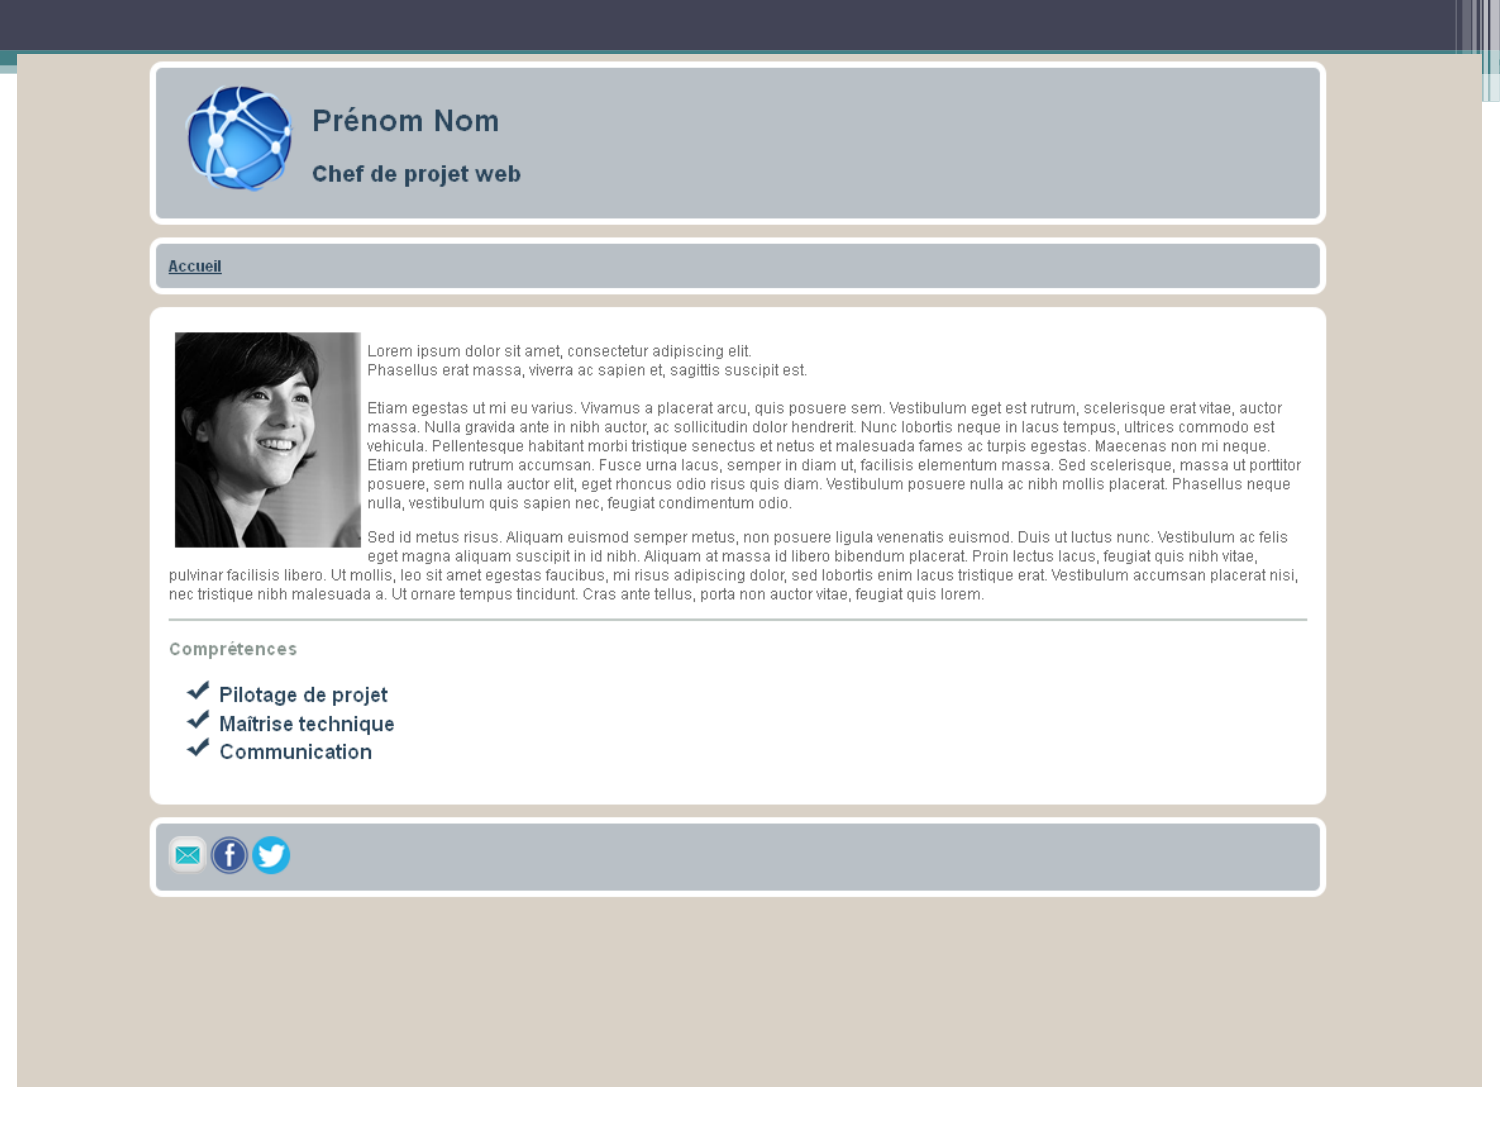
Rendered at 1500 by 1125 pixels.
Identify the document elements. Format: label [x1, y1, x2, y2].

picture [17, 54, 1483, 1087]
